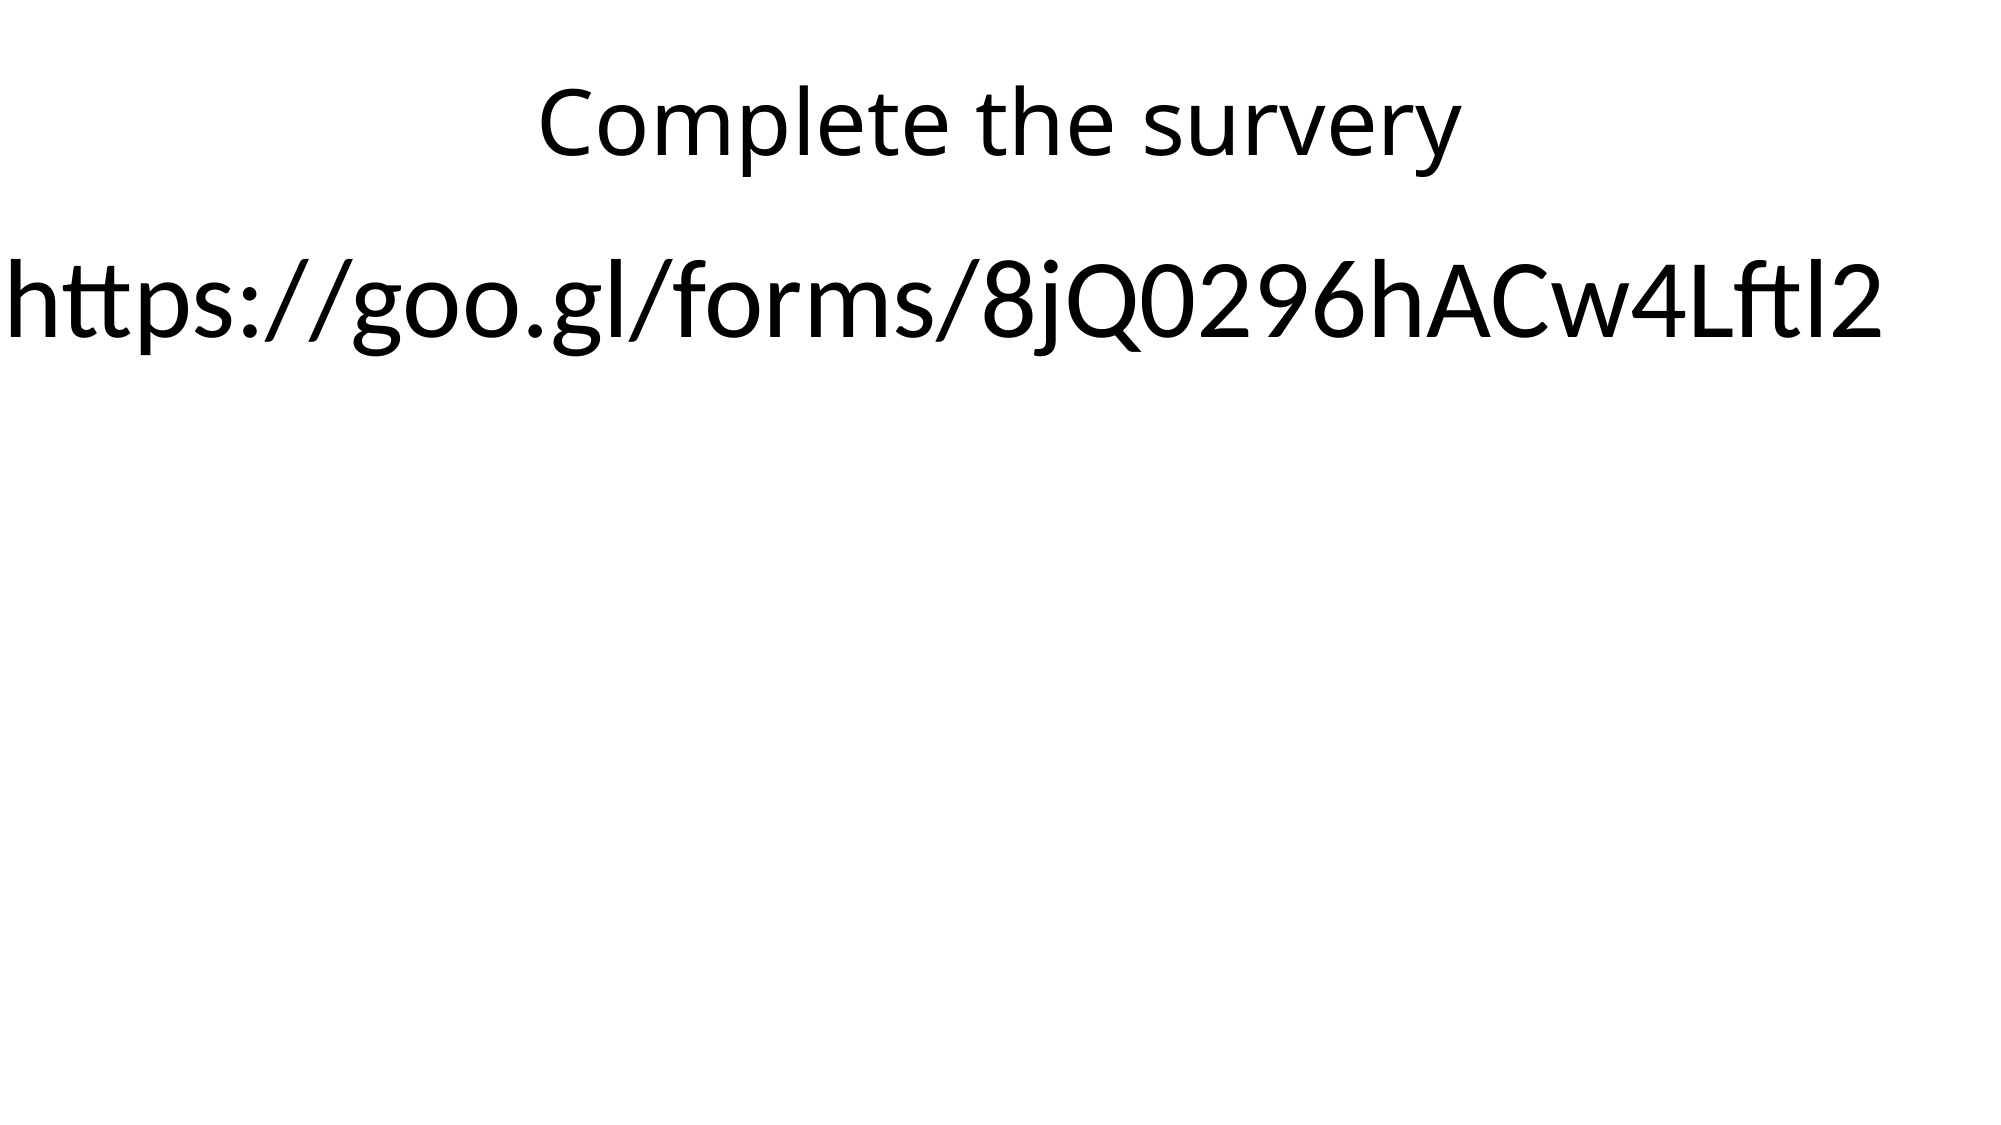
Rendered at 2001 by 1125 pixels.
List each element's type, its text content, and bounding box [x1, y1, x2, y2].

list https://goo.gl/forms/8jQ0296hACw4Lftl2 [0, 232, 2000, 1125]
title Complete the survery [137, 17, 1863, 232]
